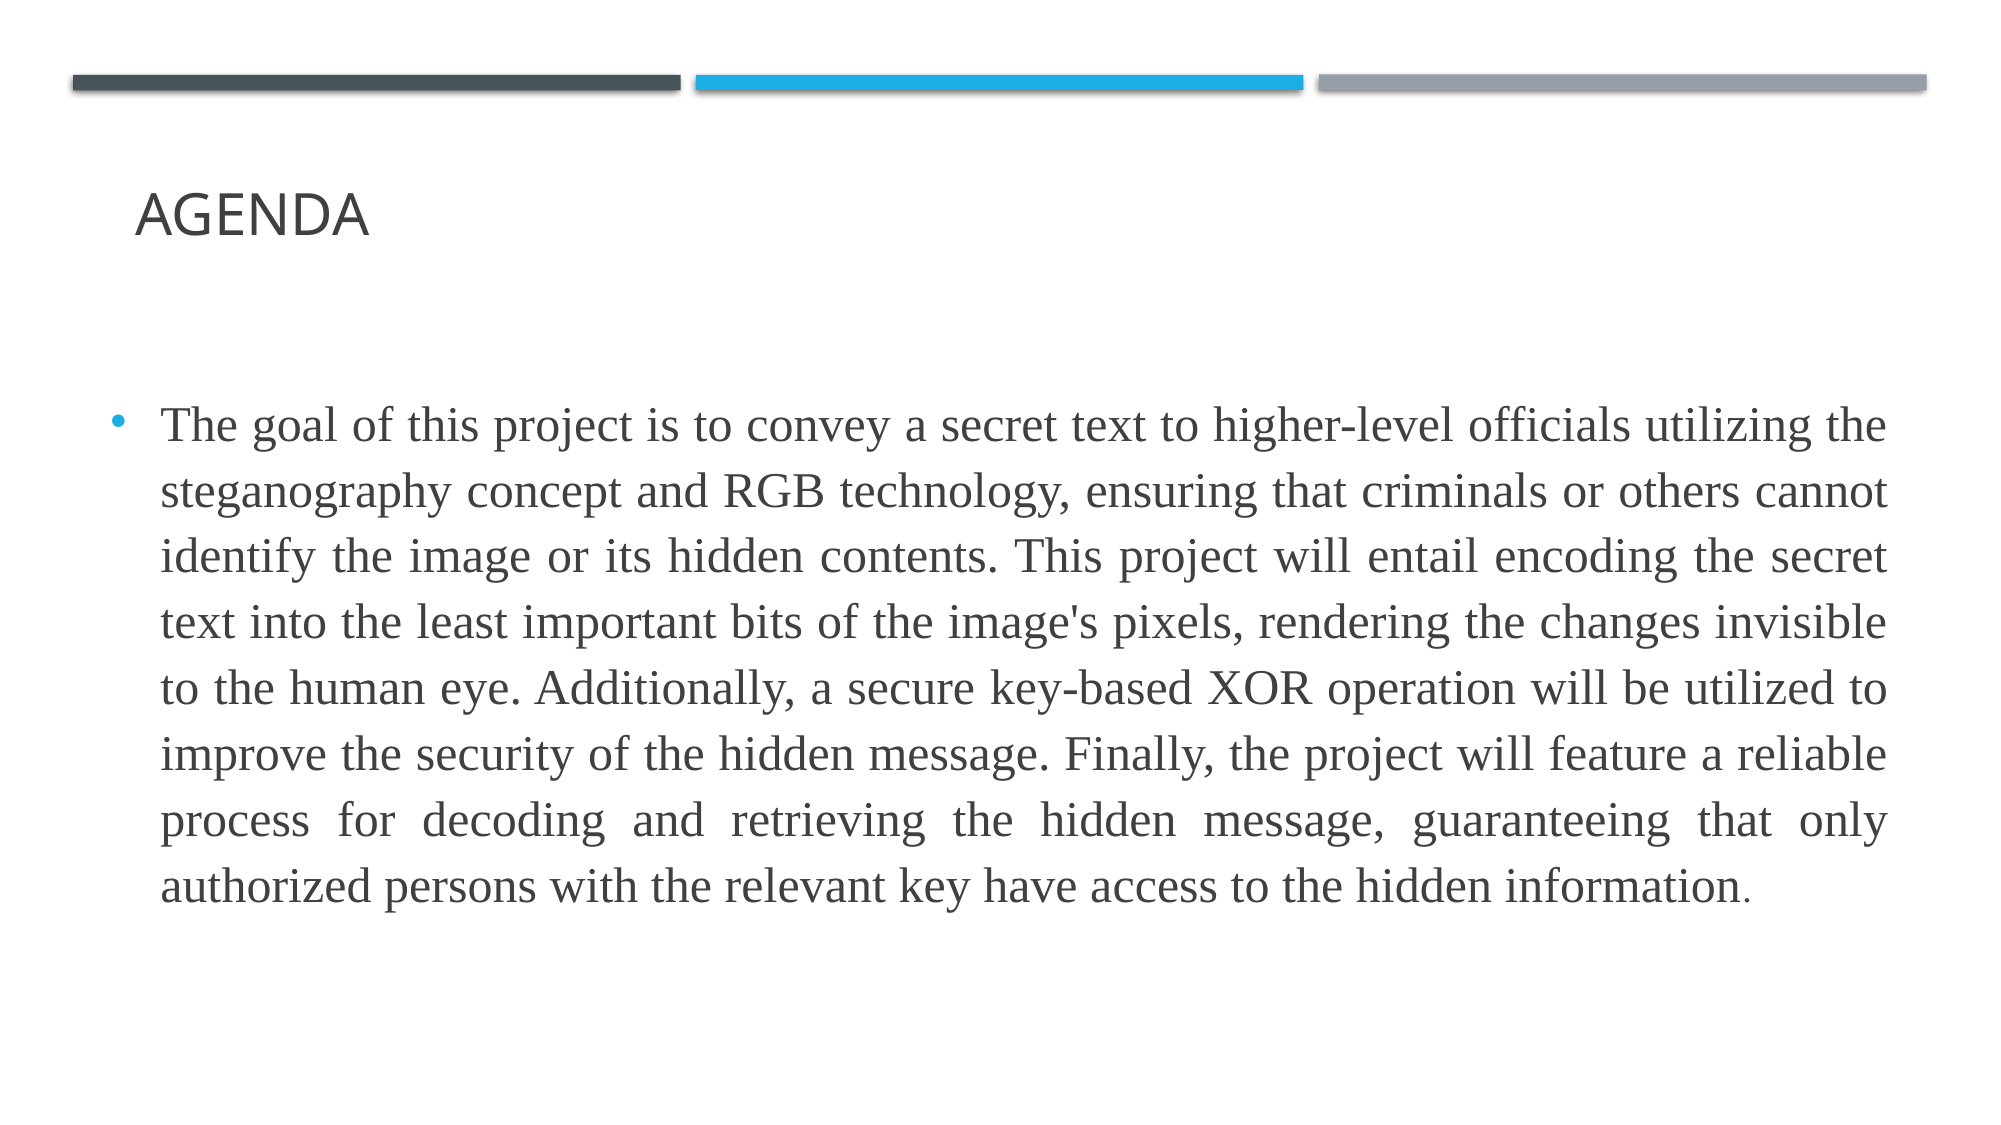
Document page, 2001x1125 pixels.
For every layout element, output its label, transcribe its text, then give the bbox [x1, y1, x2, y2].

list The goal of this project is to convey a secret text to higher-level officials utilizing the steganography concept and RGB technology, ensuring that criminals or others cannot identify the image or its hidden contents. This project will entail encoding the secret text into the least important bits of the image's pixels, rendering the changes invisible to the human eye. Additionally, a secure key-based XOR operation will be utilized to improve the security of the hidden message. Finally, the project will feature a reliable process for decoding and retrieving the hidden message, guaranteeing that only authorized persons with the relevant key have access to the hidden information. [95, 383, 1905, 981]
title AGENDA [120, 119, 1930, 305]
